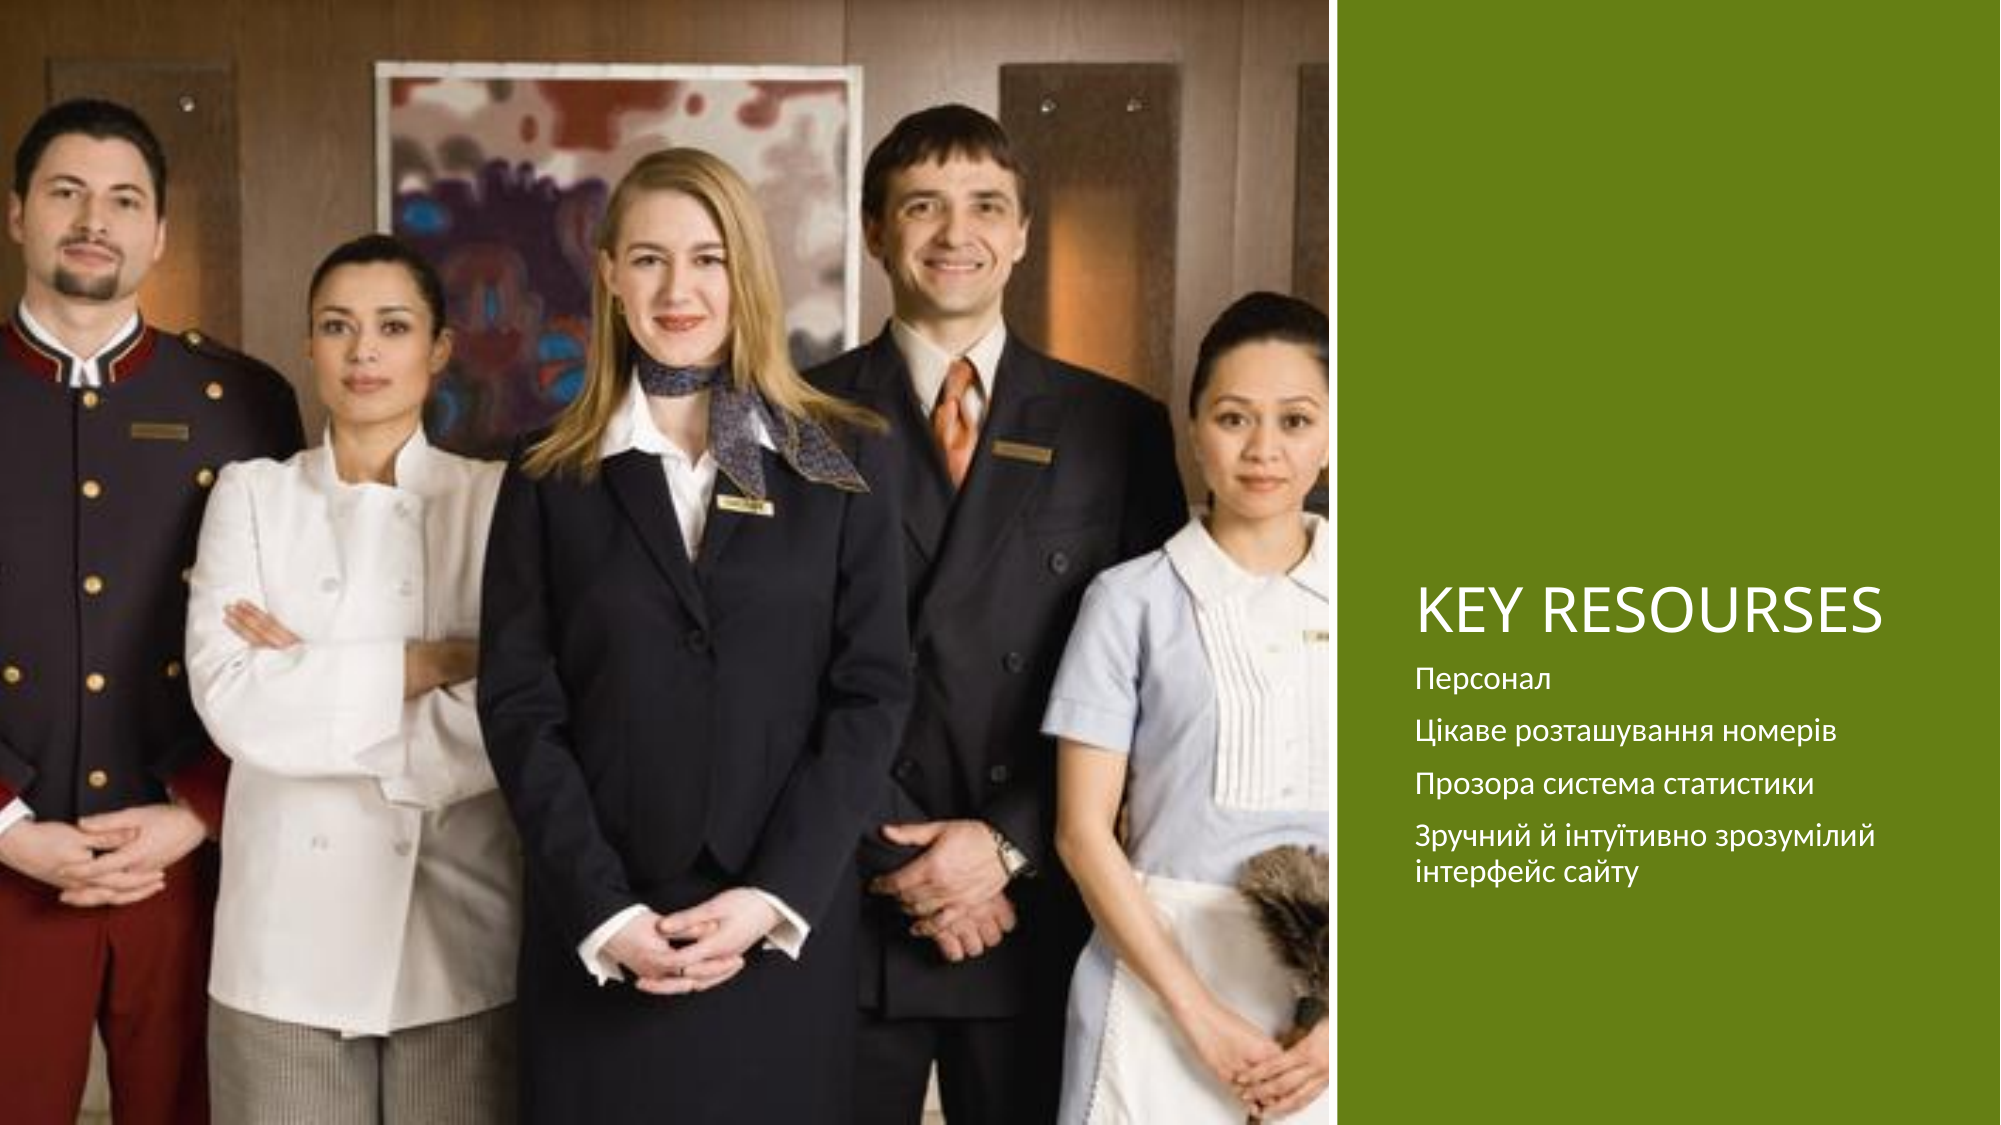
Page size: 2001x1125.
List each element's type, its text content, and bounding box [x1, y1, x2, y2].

list Персонал Цікаве розташування номерів Прозора система статистики Зручний й інтуїтивно зрозумілий інтерфейс сайту [1399, 653, 1913, 931]
picture [0, 0, 1329, 1125]
title Key resourses [1399, 276, 1913, 653]
